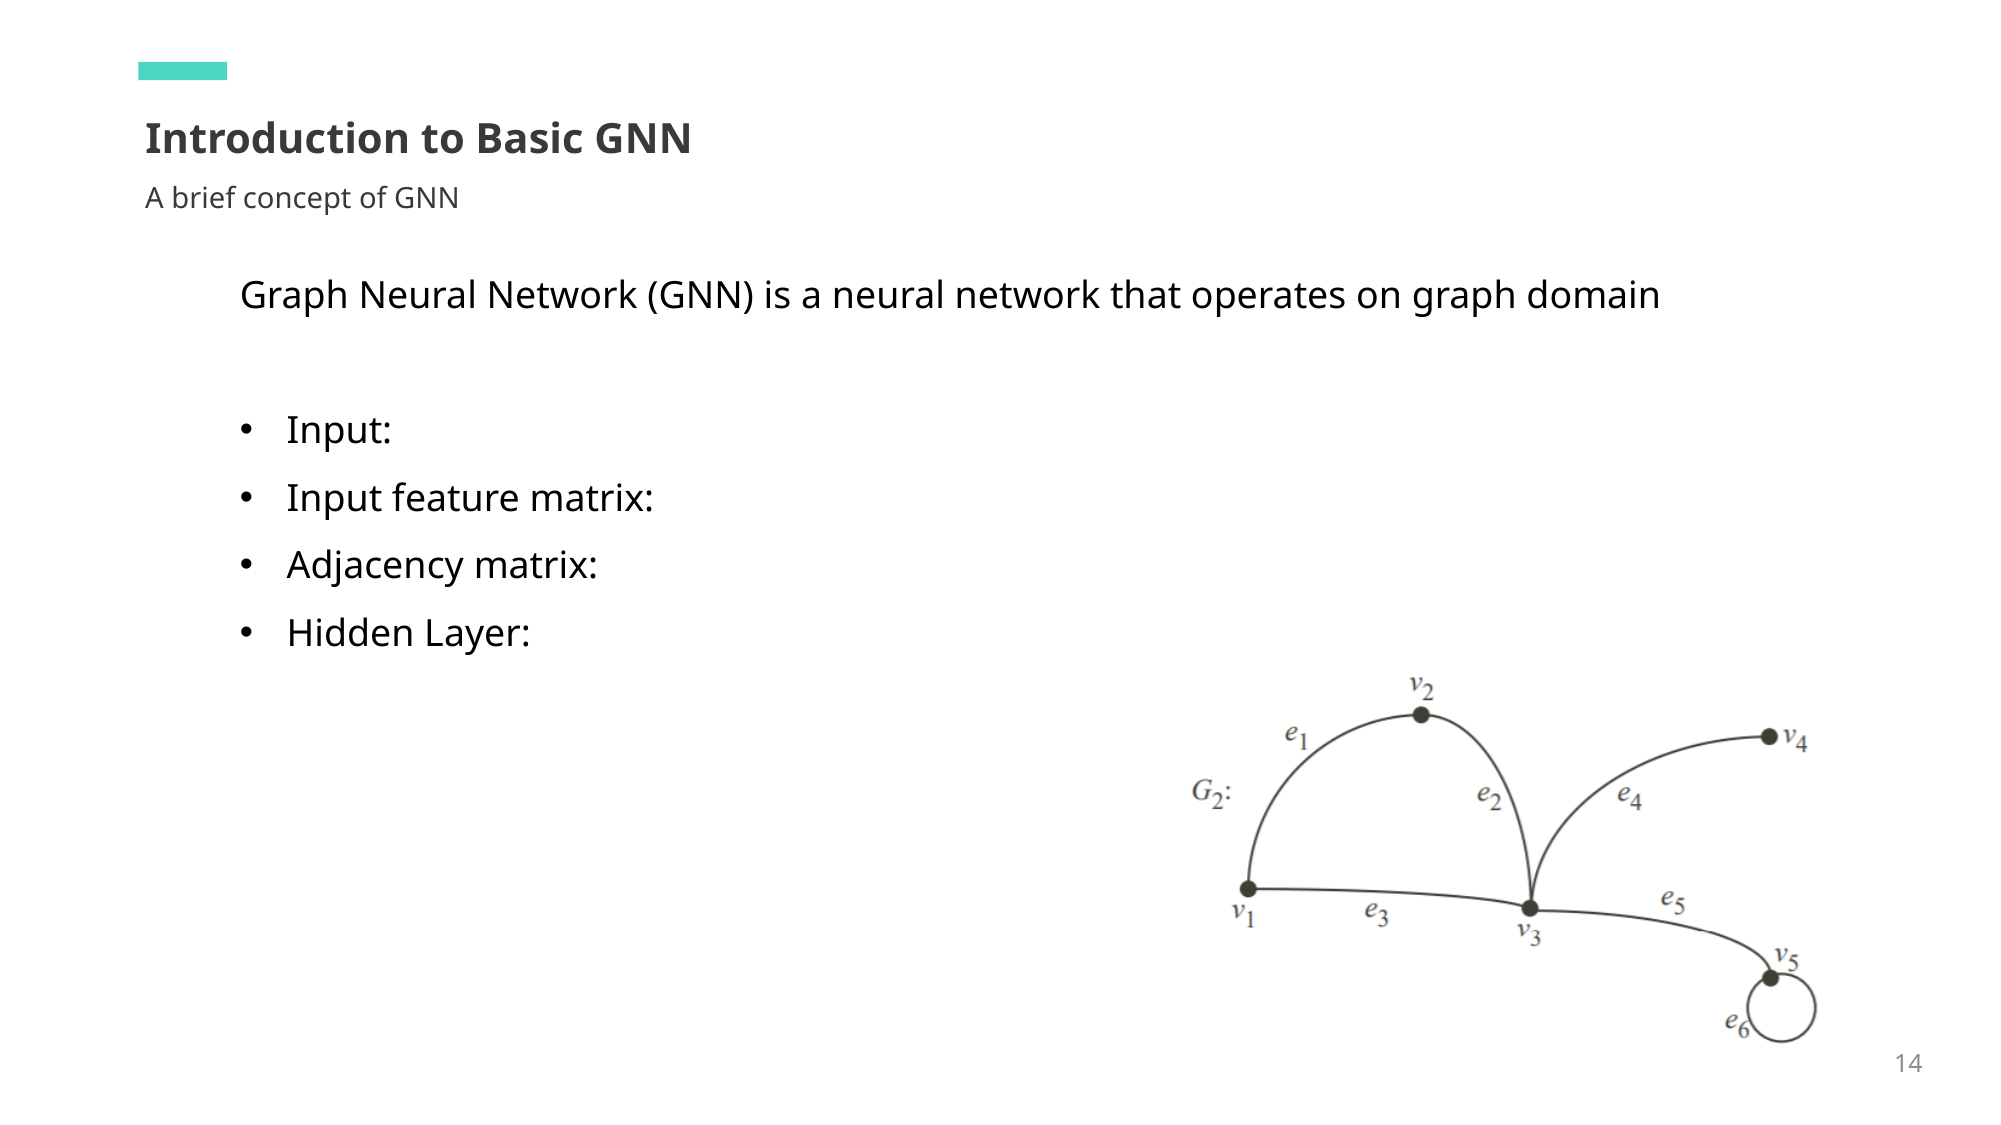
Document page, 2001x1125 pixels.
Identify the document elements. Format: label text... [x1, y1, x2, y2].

title Introduction to Basic GNN [130, 111, 741, 169]
picture [1136, 641, 1889, 1080]
text_box A brief concept of GNN [130, 169, 784, 228]
slide_number 14 [1698, 1035, 1938, 1095]
